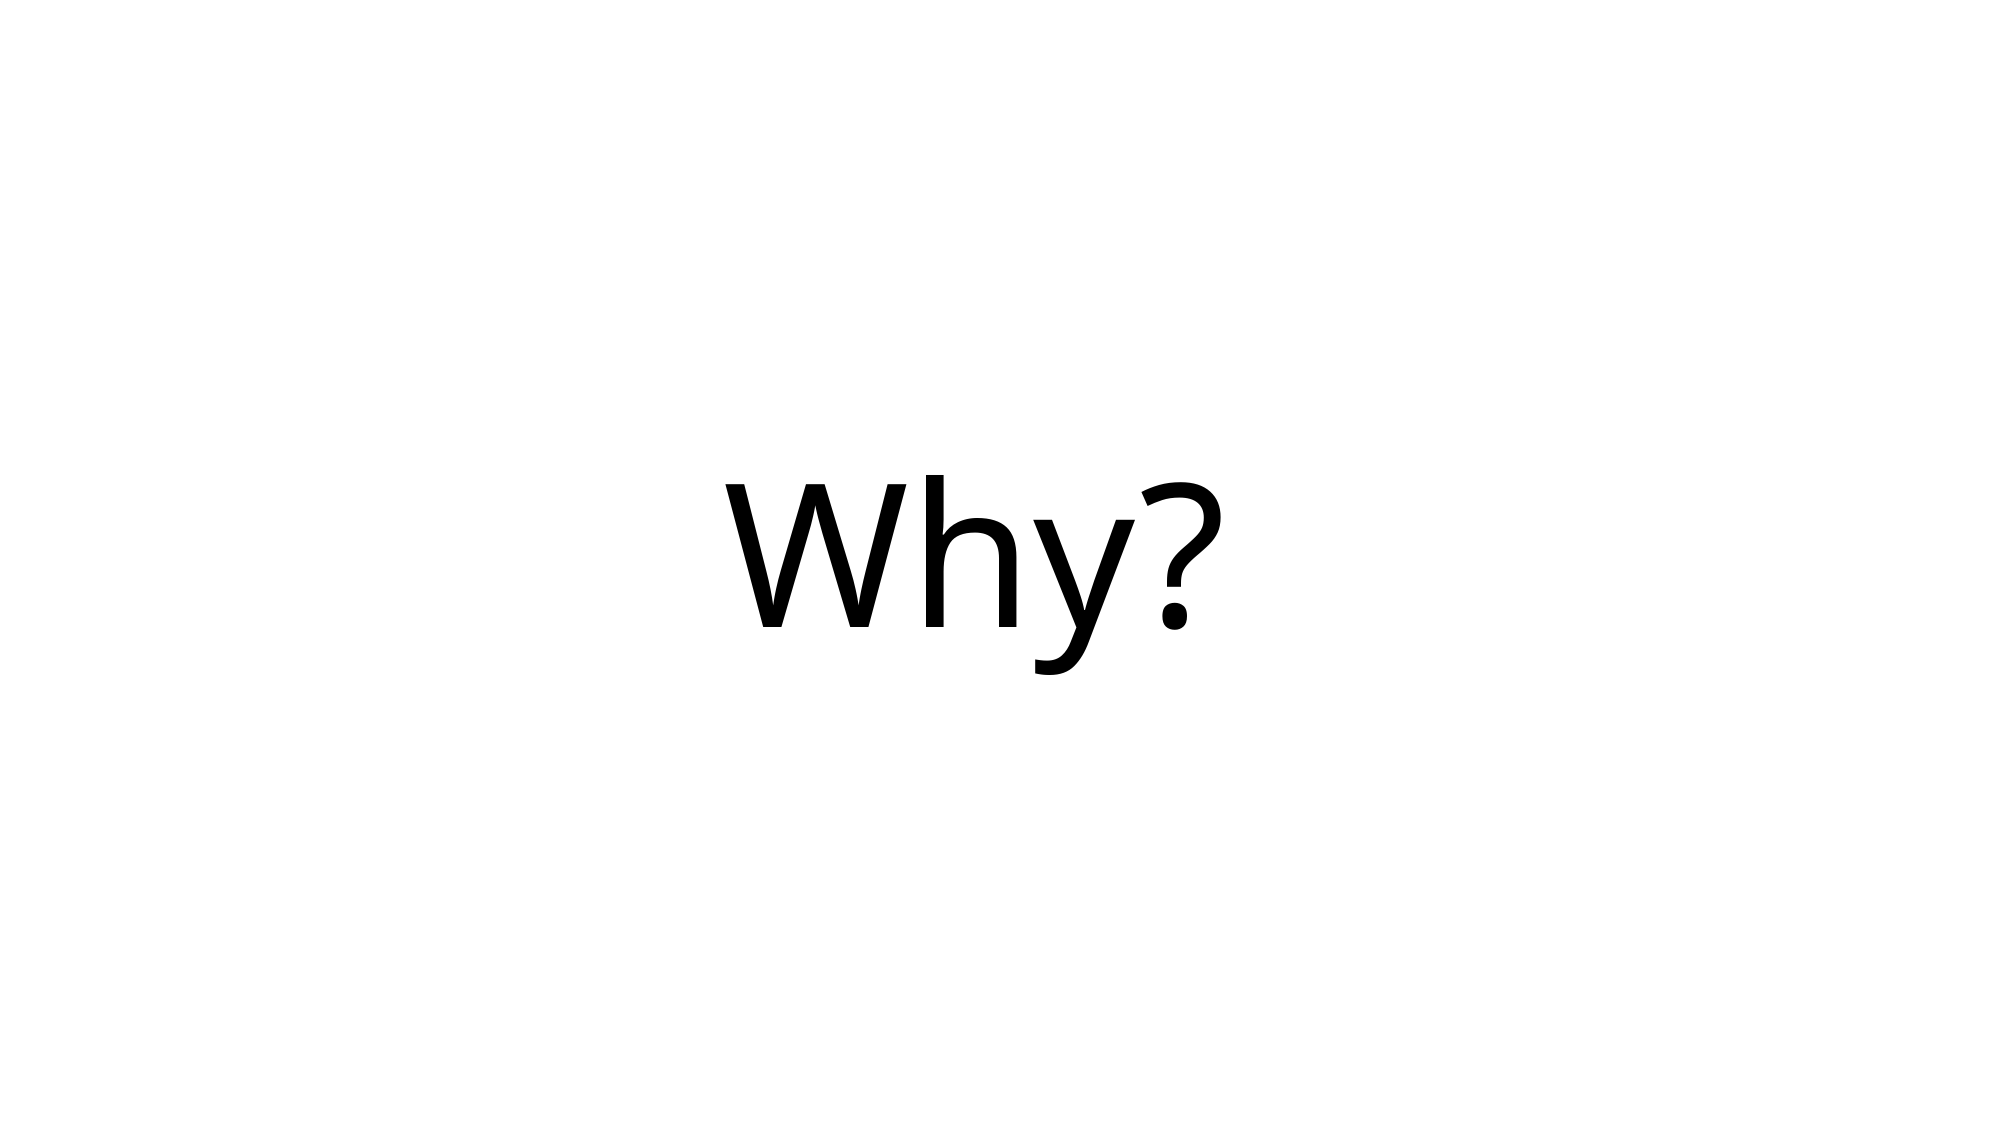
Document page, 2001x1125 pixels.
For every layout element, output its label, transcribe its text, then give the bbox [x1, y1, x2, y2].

title Why? [112, 453, 1838, 672]
